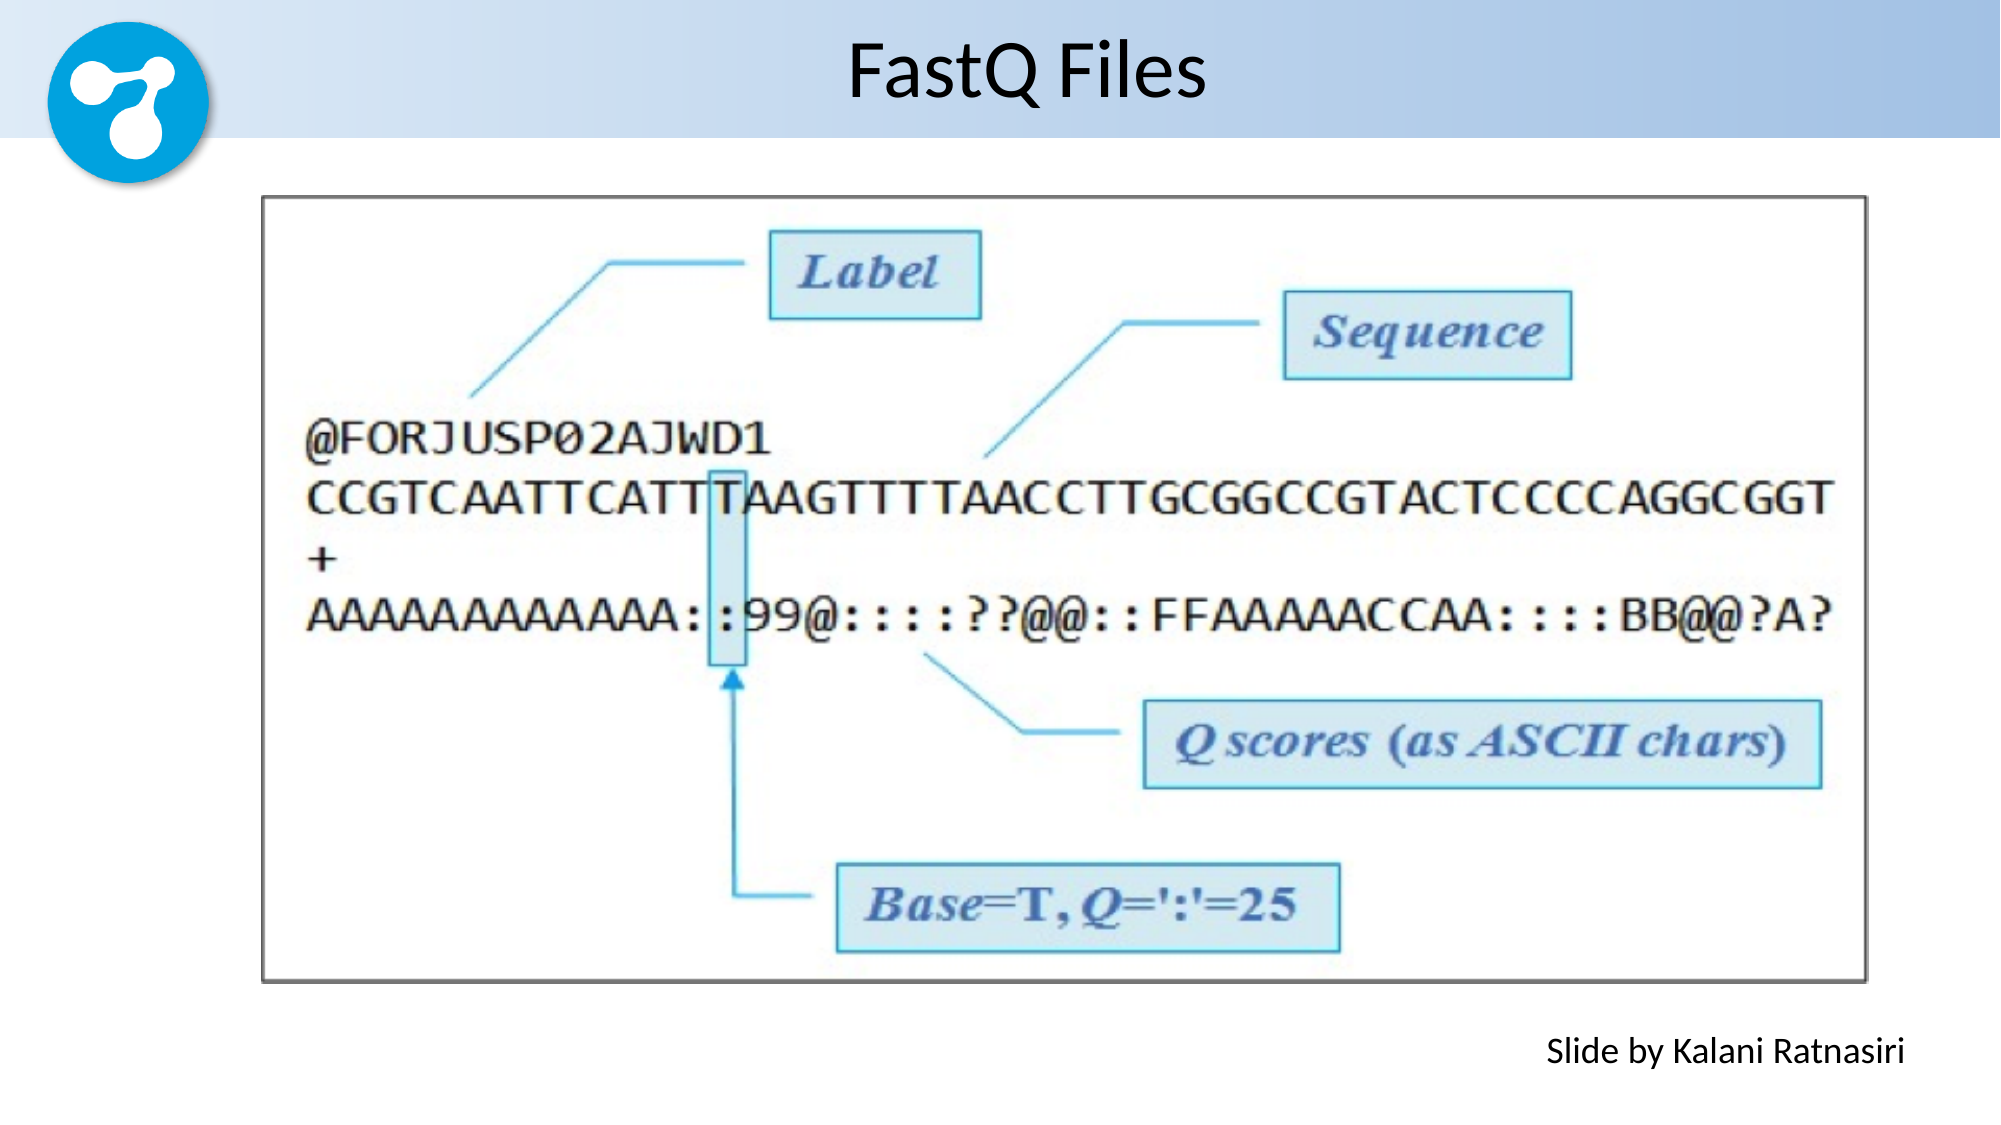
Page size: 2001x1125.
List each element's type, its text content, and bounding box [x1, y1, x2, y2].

text_box Slide by Kalani Ratnasiri [1531, 1018, 1979, 1078]
picture [261, 195, 1869, 984]
list FastQ Files [261, 10, 1794, 131]
